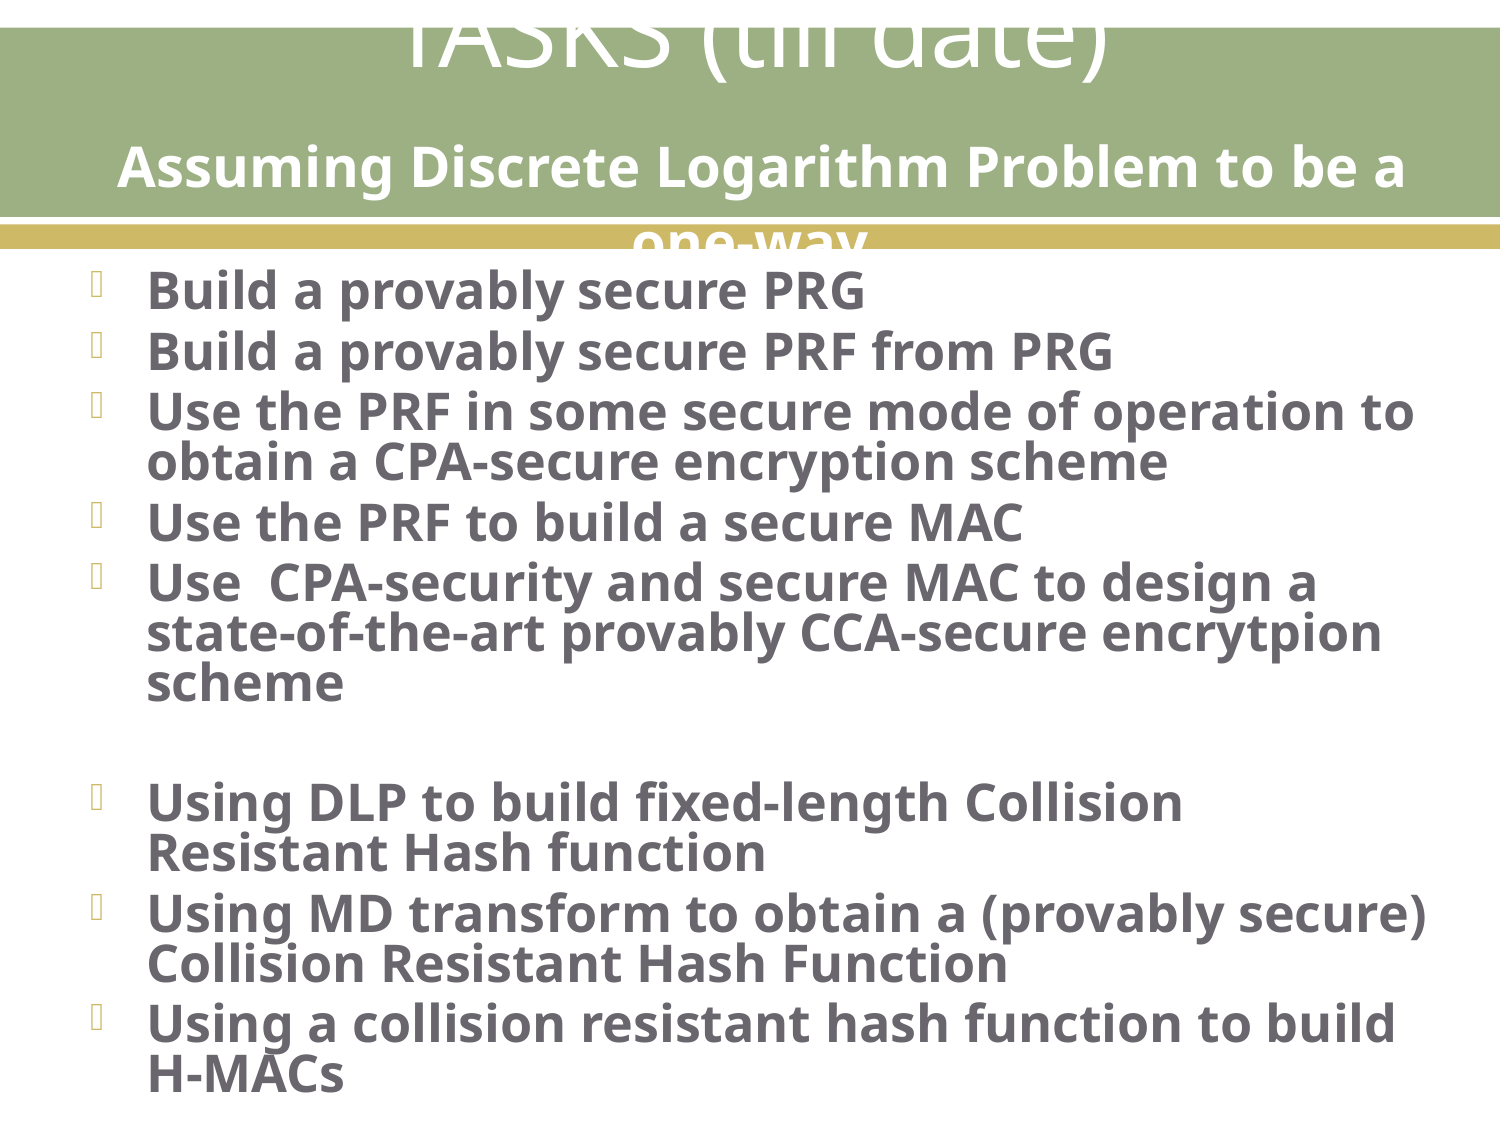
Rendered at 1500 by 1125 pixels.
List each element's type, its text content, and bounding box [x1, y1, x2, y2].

list Build a provably secure PRG Build a provably secure PRF from PRG Use the PRF in some secure mode of operation to obtain a CPA-secure encryption scheme Use the PRF to build a secure MAC Use CPA-security and secure MAC to design a state-of-the-art provably CCA-secure encrytpion scheme Using DLP to build fixed-length Collision Resistant Hash function Using MD transform to obtain a (provably secure) Collision Resistant Hash Function Using a collision resistant hash function to build H-MACs [75, 262, 1450, 1100]
title TASKS (till date) Assuming Discrete Logarithm Problem to be a one-way [75, 29, 1425, 213]
